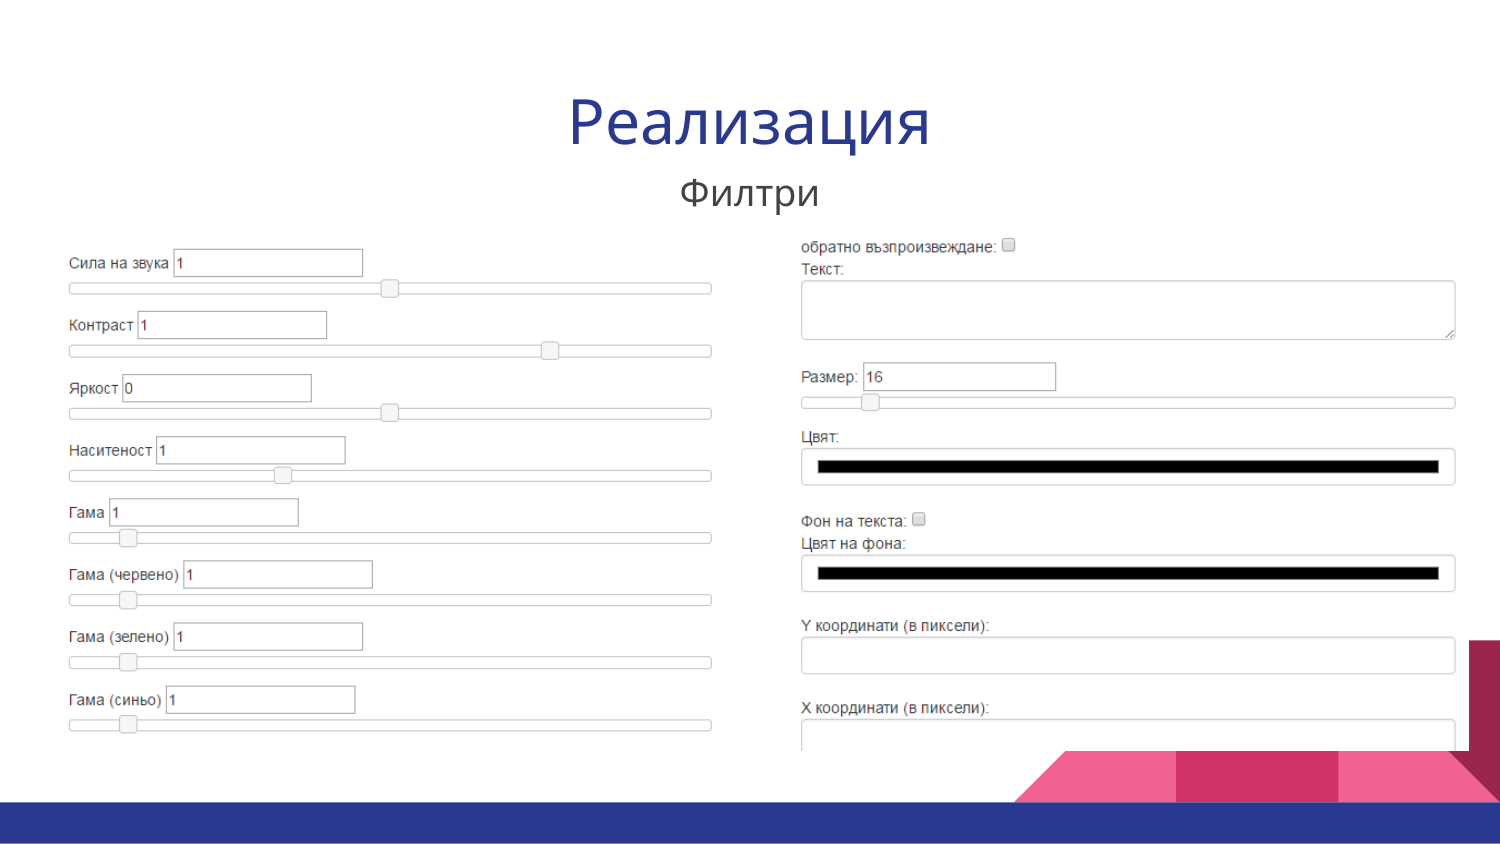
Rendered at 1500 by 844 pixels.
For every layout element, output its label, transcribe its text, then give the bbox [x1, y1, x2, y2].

picture [789, 227, 1470, 751]
list Филтри [51, 147, 1449, 229]
picture [58, 239, 725, 751]
title Реализация [51, 67, 1449, 147]
